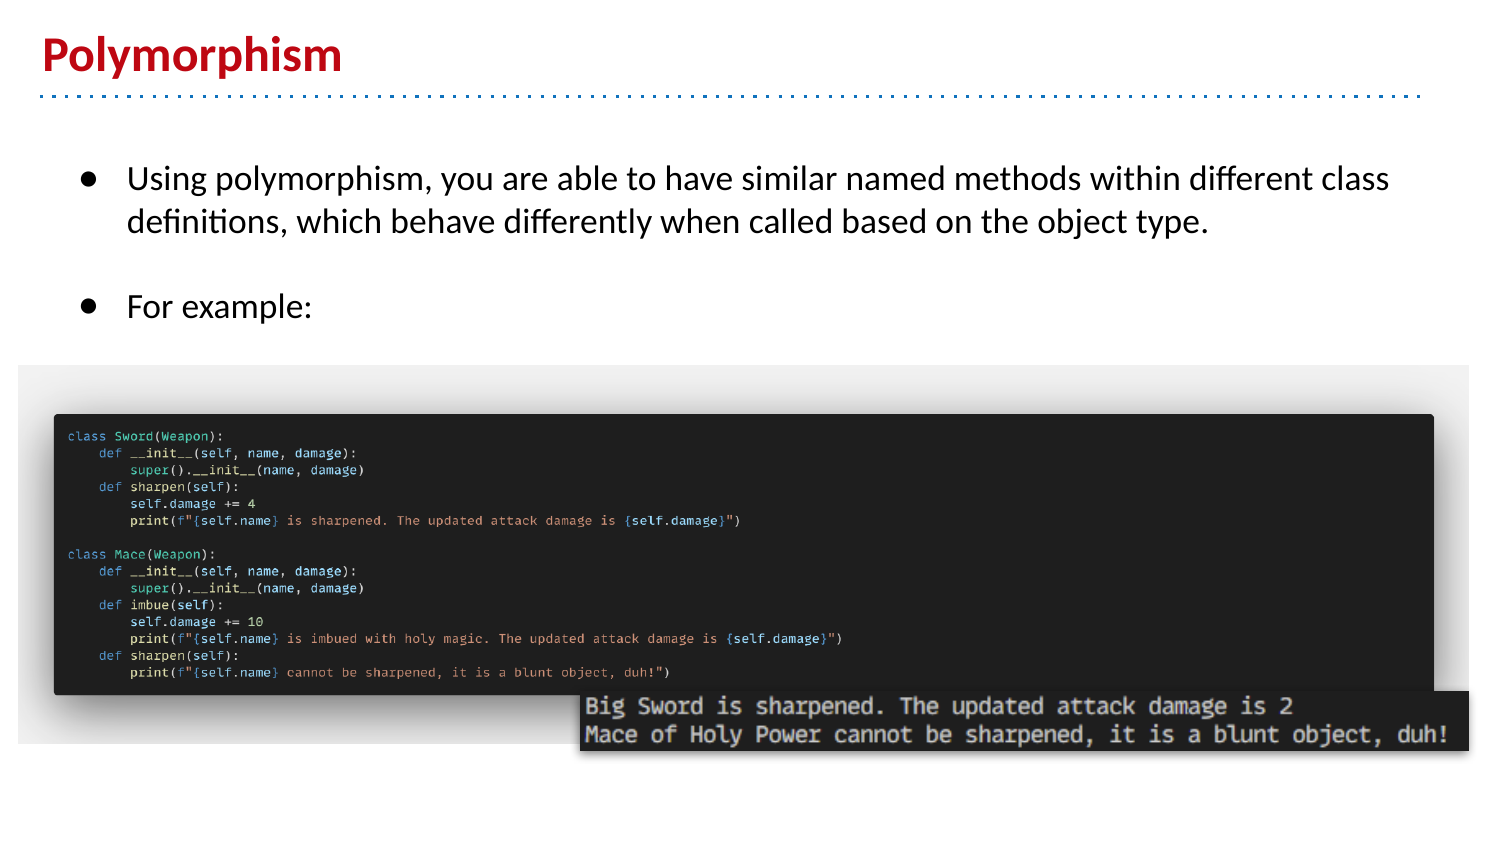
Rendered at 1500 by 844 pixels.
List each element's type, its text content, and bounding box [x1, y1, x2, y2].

title Polymorphism [27, 15, 1378, 97]
picture [18, 365, 1470, 751]
text_box Using polymorphism, you are able to have similar named methods within different class definitions, which behave differently when called based on the object type. For example: [36, 140, 1416, 341]
